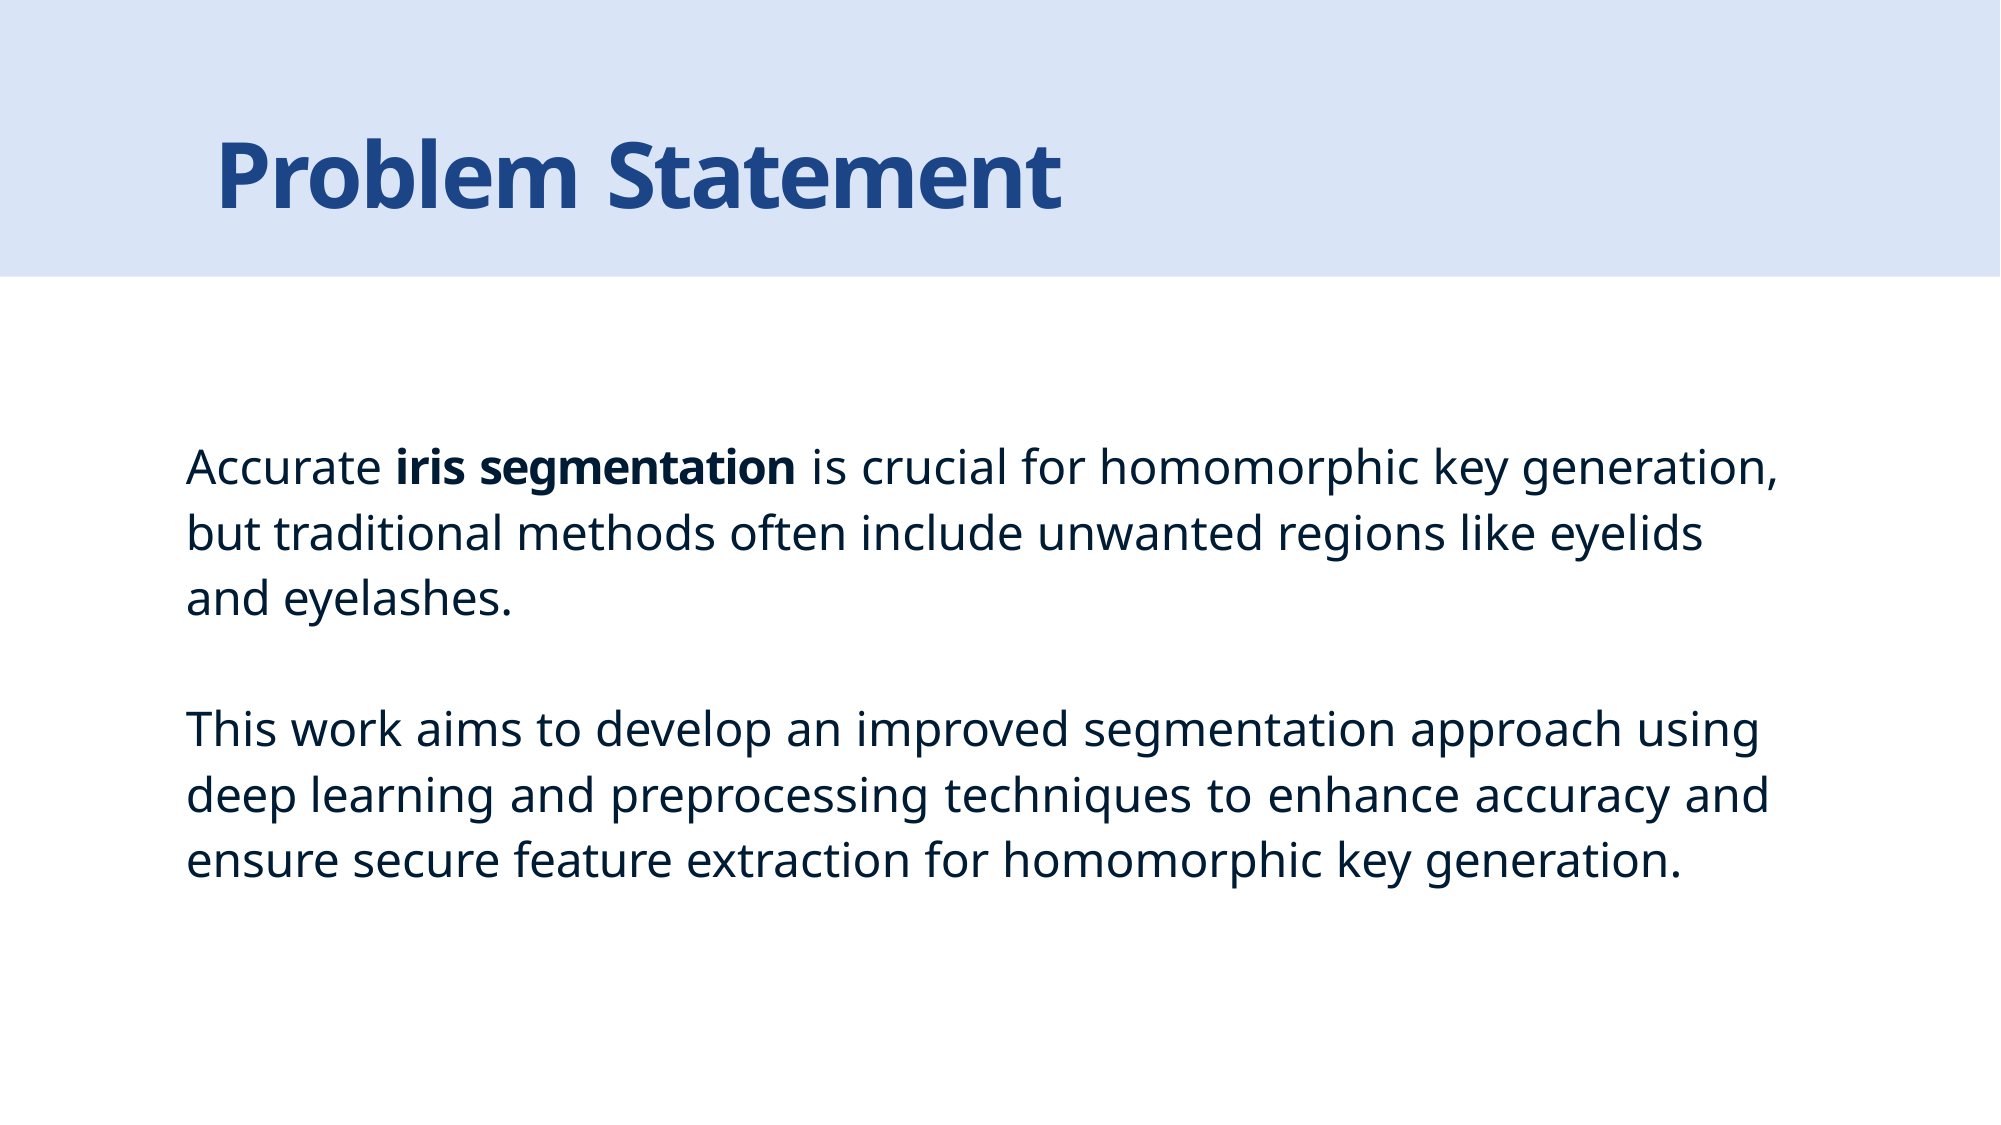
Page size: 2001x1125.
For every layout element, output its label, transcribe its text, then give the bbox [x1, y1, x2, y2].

title Problem Statement [212, 61, 1125, 305]
text_box Accurate iris segmentation is crucial for homomorphic key generation, but traditional methods often include unwanted regions like eyelids and eyelashes. This work aims to develop an improved segmentation approach using deep learning and preprocessing techniques to enhance accuracy and ensure secure feature extraction for homomorphic key generation. [183, 426, 1799, 888]
text_box [0, 0, 2000, 277]
